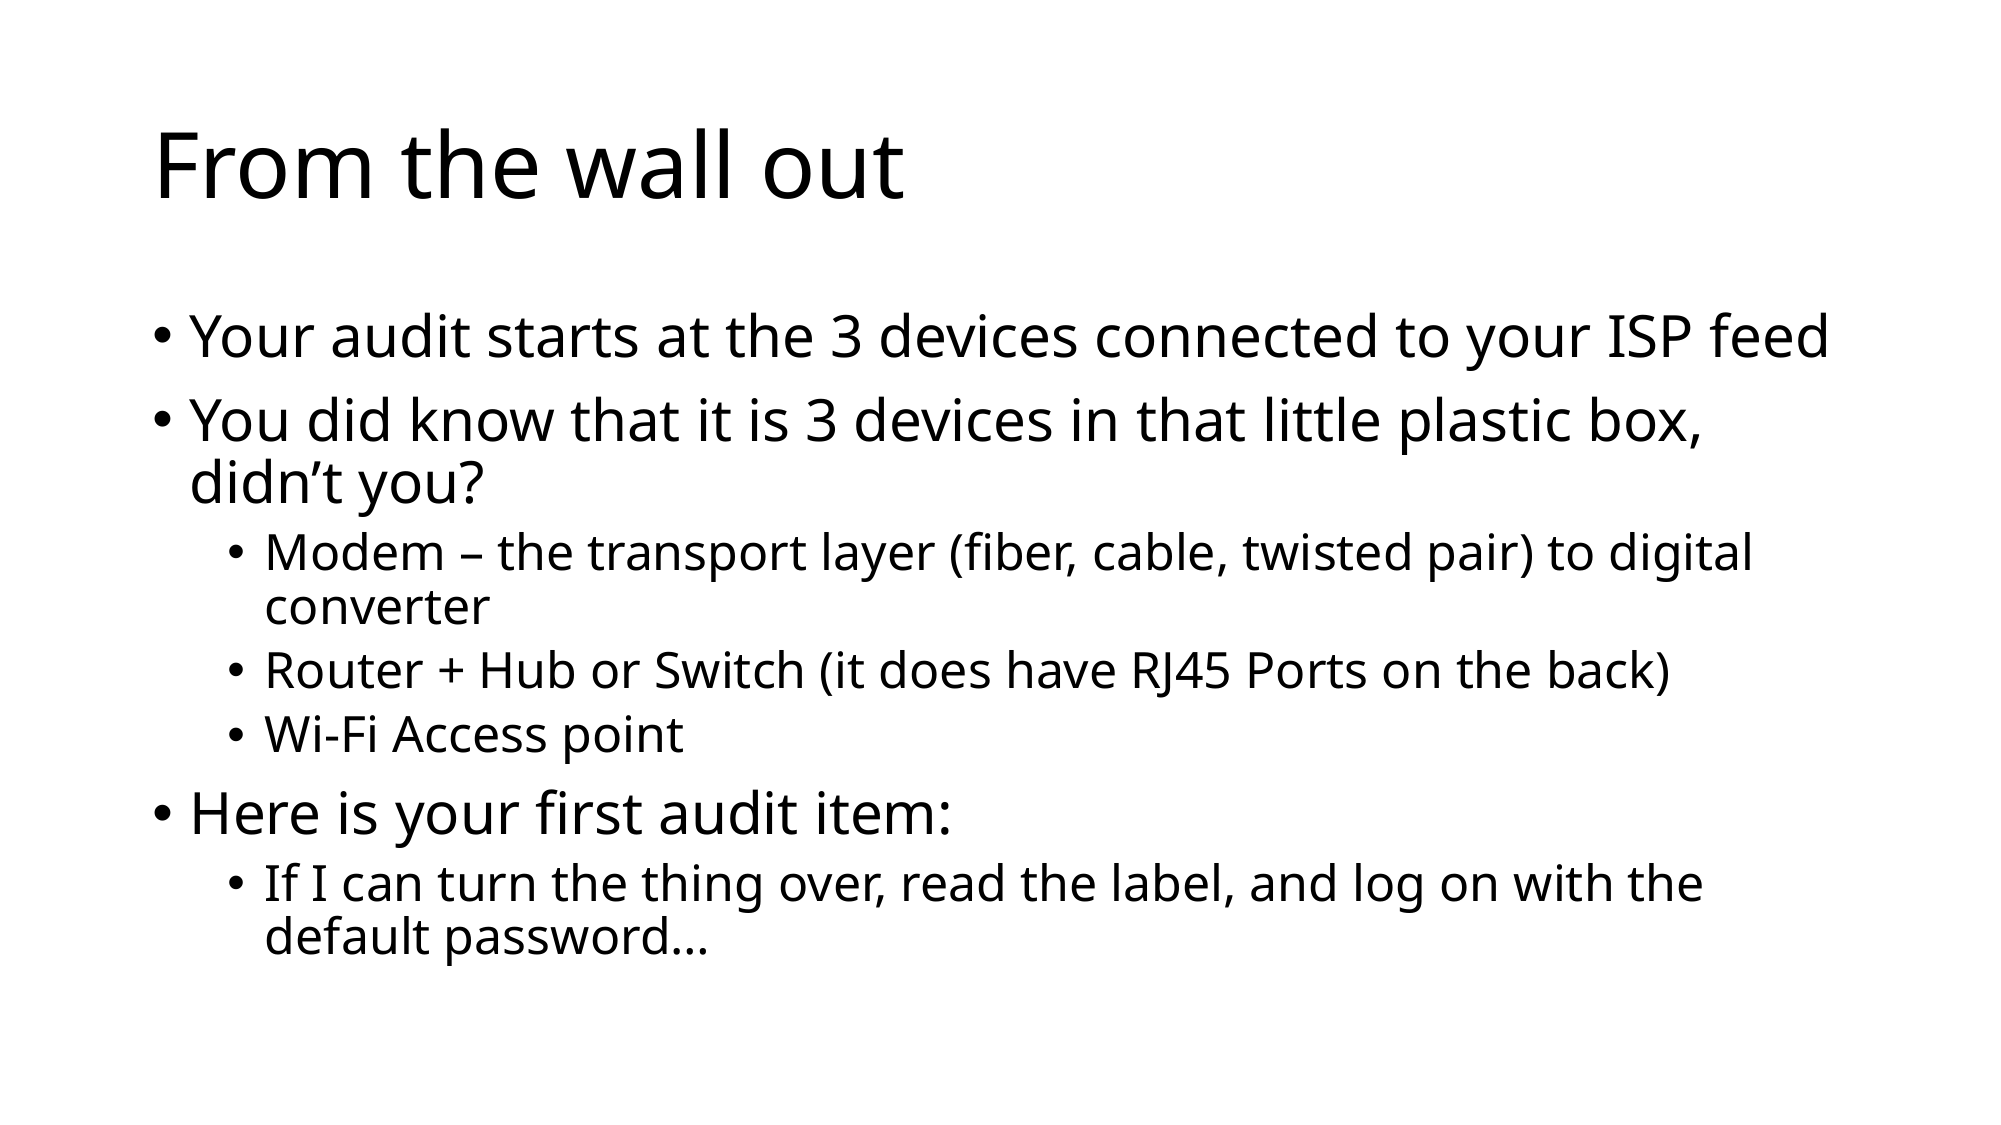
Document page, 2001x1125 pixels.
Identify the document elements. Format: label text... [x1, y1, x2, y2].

title From the wall out [137, 59, 1863, 278]
list Your audit starts at the 3 devices connected to your ISP feed You did know that it is 3 devices in that little plastic box, didn’t you? Modem – the transport layer (fiber, cable, twisted pair) to digital converter Router + Hub or Switch (it does have RJ45 Ports on the back) Wi-Fi Access point Here is your first audit item: If I can turn the thing over, read the label, and log on with the default password… [137, 299, 1863, 1014]
